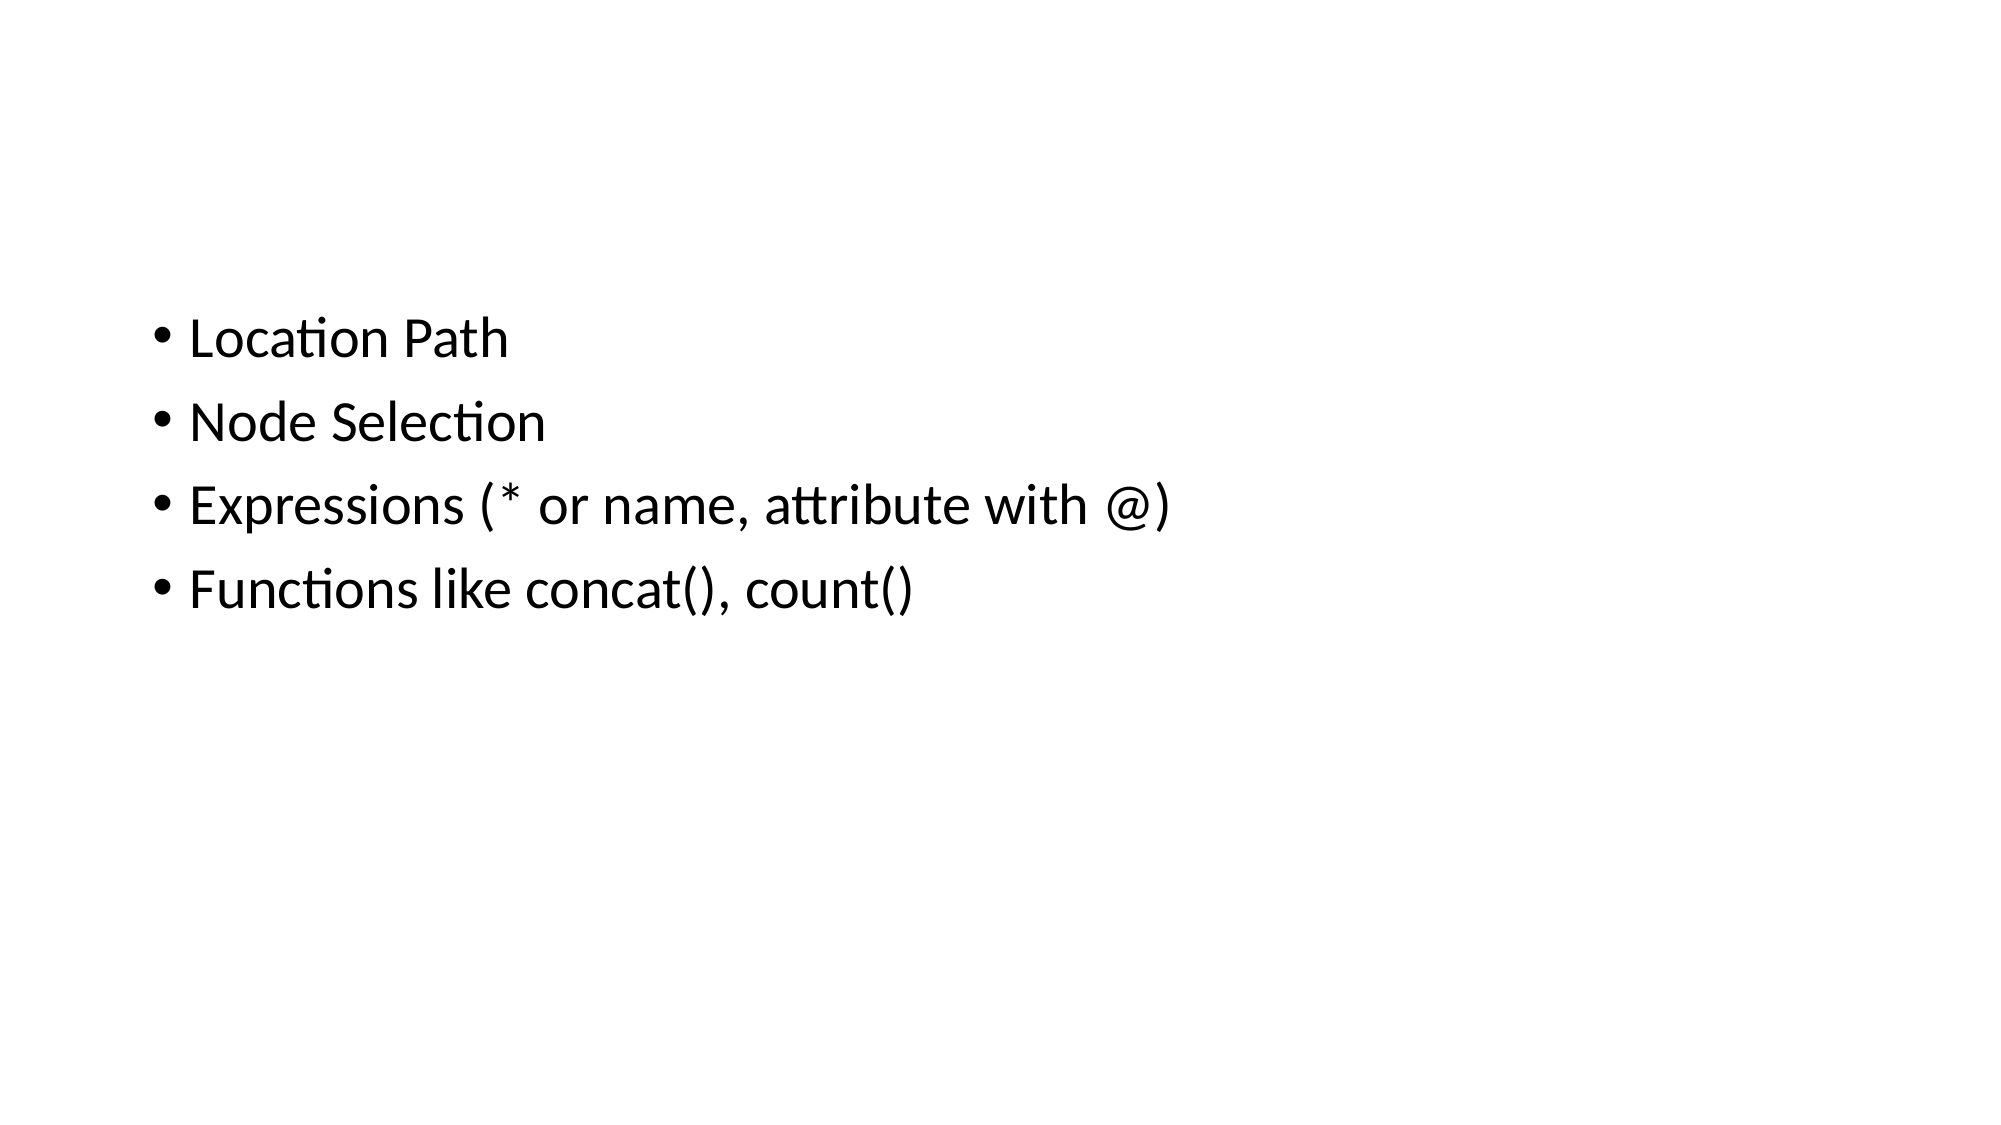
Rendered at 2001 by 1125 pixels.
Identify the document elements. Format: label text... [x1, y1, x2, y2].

list Location Path Node Selection Expressions (* or name, attribute with @) Functions like concat(), count() [137, 299, 1863, 1014]
